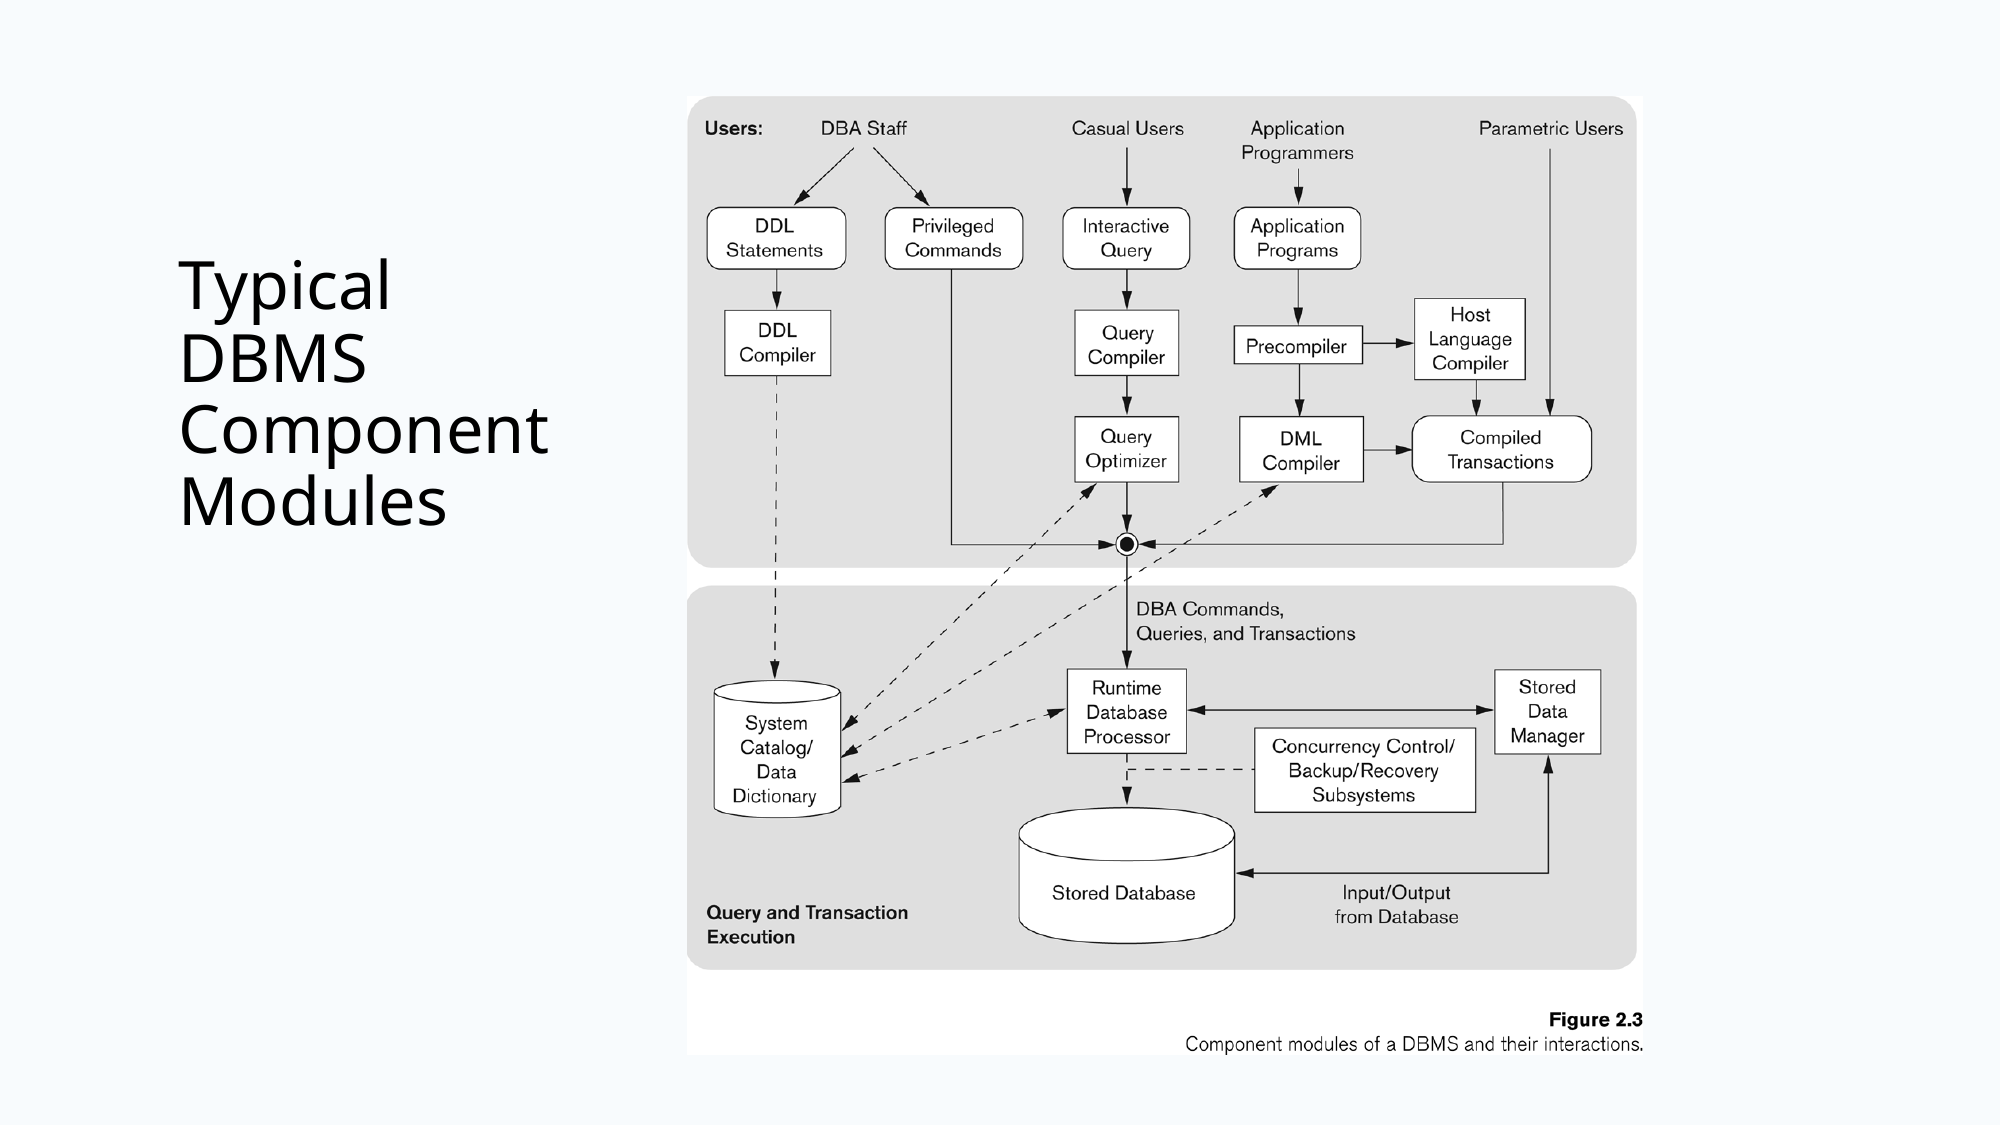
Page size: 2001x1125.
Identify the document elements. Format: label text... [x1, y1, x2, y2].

picture [687, 96, 1643, 1055]
title Typical DBMS Component Modules [163, 52, 614, 741]
